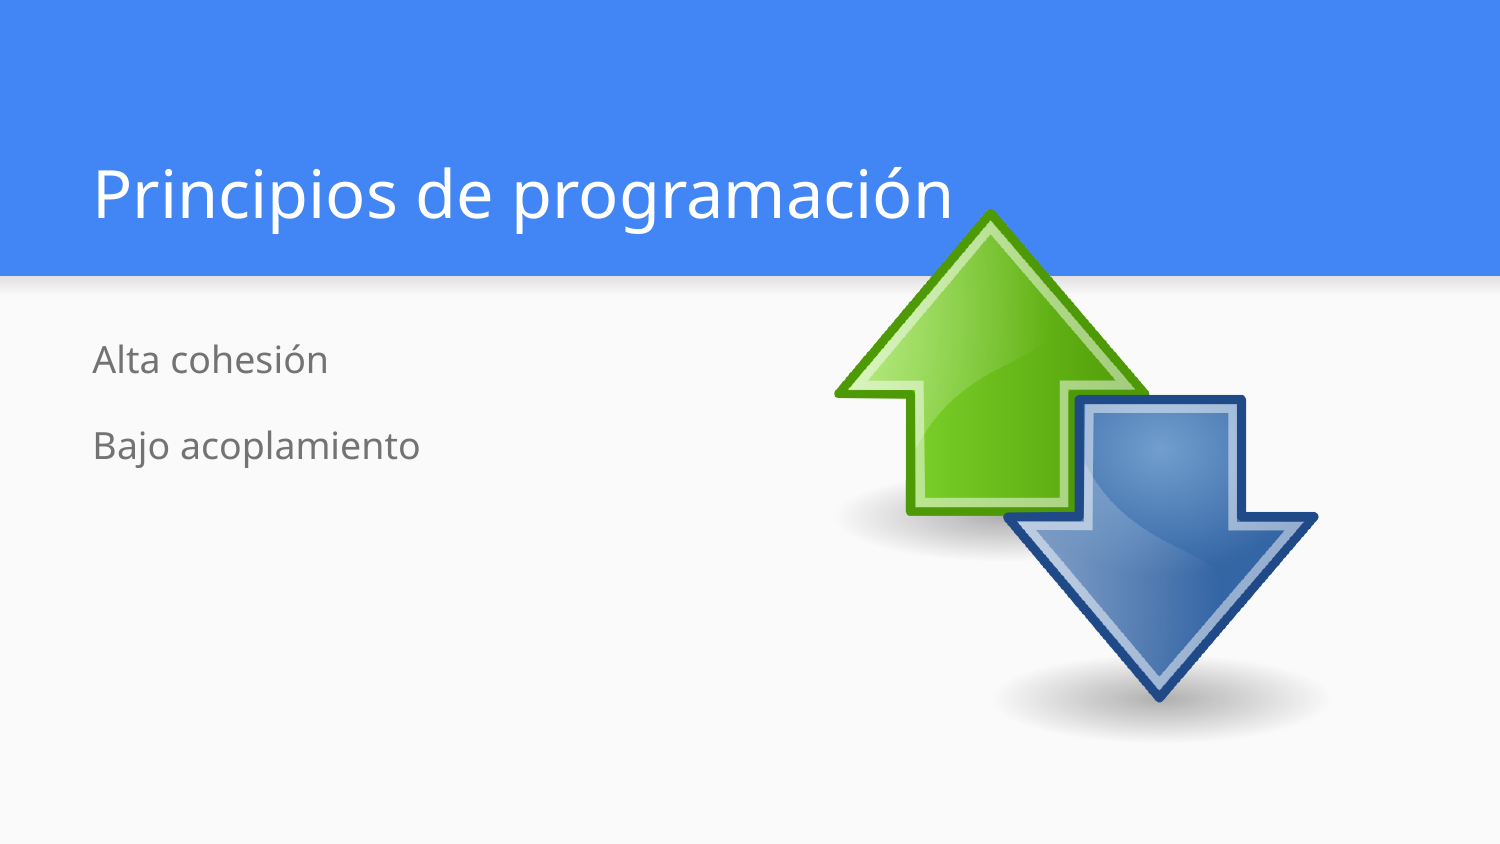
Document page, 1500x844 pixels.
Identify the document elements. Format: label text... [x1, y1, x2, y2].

picture [802, 188, 1364, 750]
title Principios de programación [77, 121, 1427, 248]
list Alta cohesión Bajo acoplamiento [77, 314, 1427, 760]
